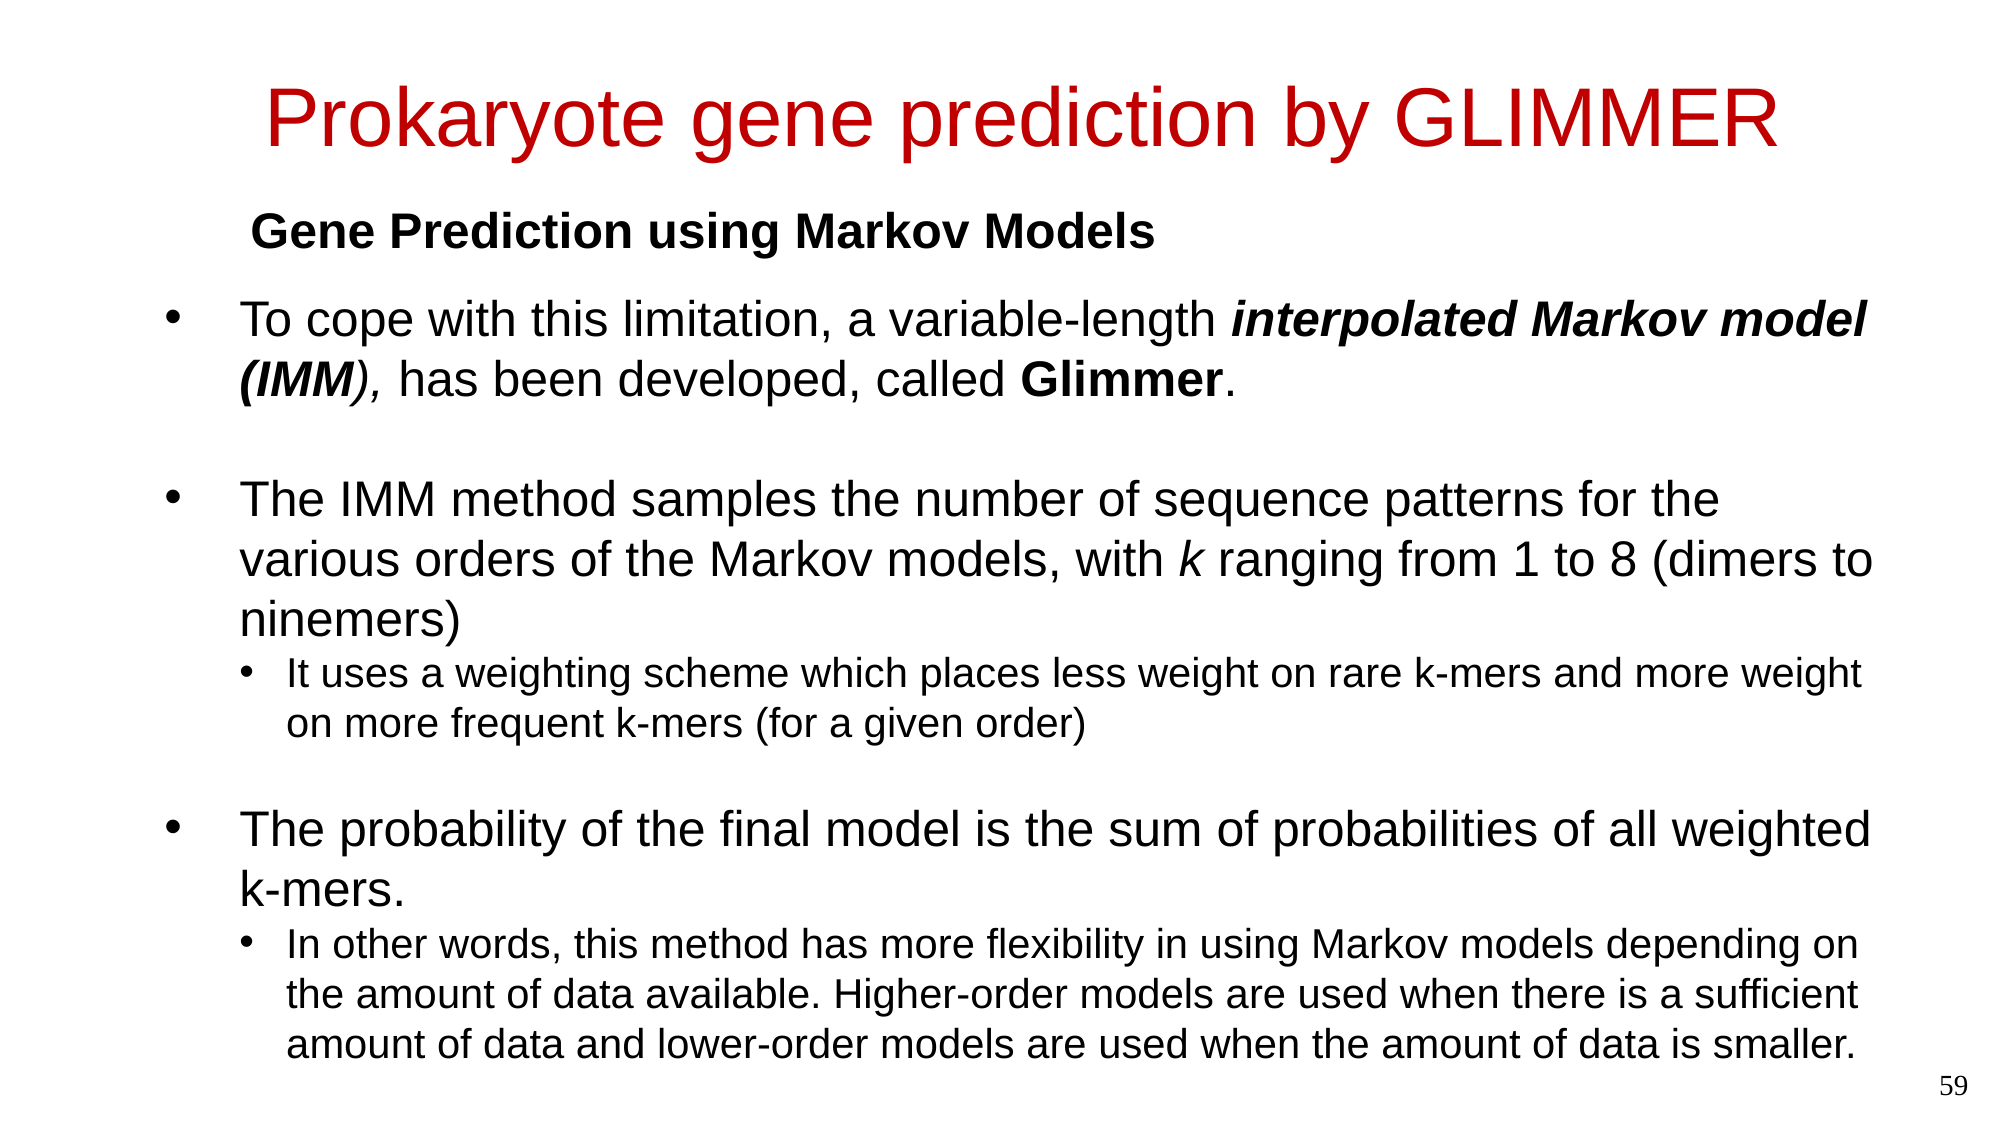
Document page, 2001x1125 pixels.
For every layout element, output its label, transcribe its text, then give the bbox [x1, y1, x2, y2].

title Prokaryote gene prediction by GLIMMER [173, 56, 1875, 244]
slide_number 59 [1566, 1058, 1984, 1125]
text_box To cope with this limitation, a variable-length interpolated Markov model (IMM), has been developed, called Glimmer. The IMM method samples the number of sequence patterns for the various orders of the Markov models, with k ranging from 1 to 8 (dimers to ninemers) It uses a weighting scheme which places less weight on rare k-mers and more weight on more frequent k-mers (for a given order) The probability of the final model is the sum of probabilities of all weighted k-mers. In other words, this method has more flexibility in using Markov models depending on the amount of data available. Higher-order models are used when there is a sufficient amount of data and lower-order models are used when the amount of data is smaller. [149, 278, 1898, 1074]
text_box Gene Prediction using Markov Models [235, 191, 1461, 267]
